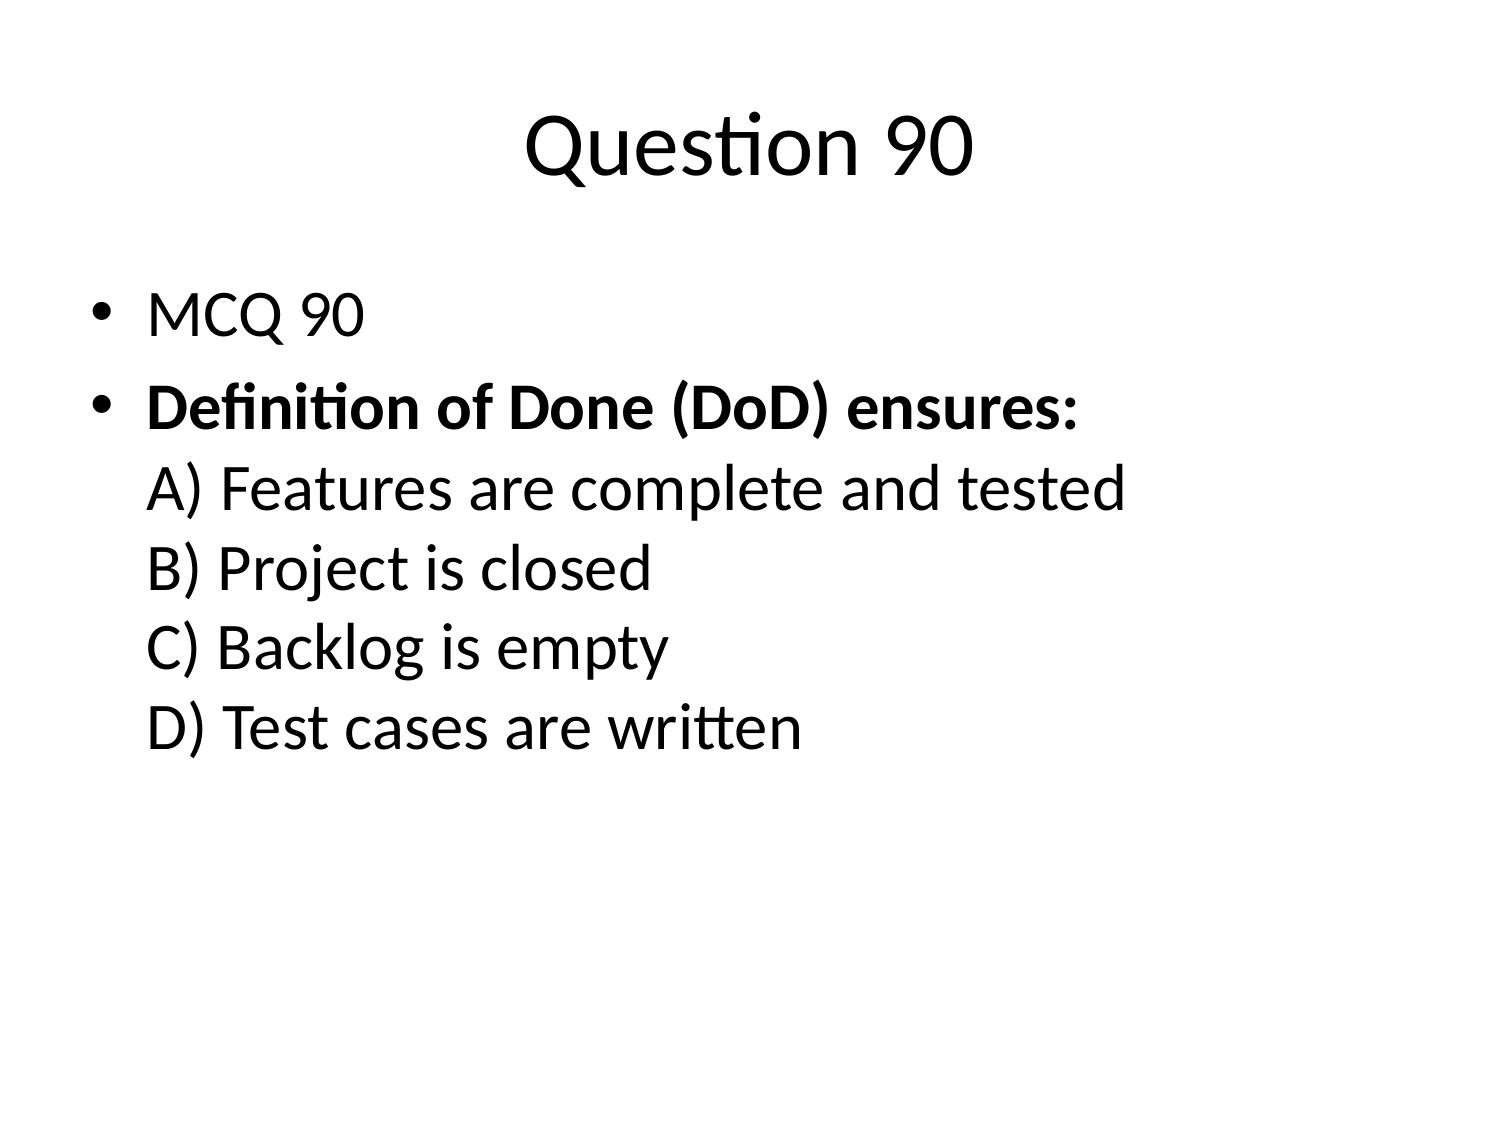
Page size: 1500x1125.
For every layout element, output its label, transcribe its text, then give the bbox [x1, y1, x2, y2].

list MCQ 90 Definition of Done (DoD) ensures: A) Features are complete and tested B) Project is closed C) Backlog is empty D) Test cases are written [75, 262, 1425, 1005]
title Question 90 [75, 45, 1425, 233]
